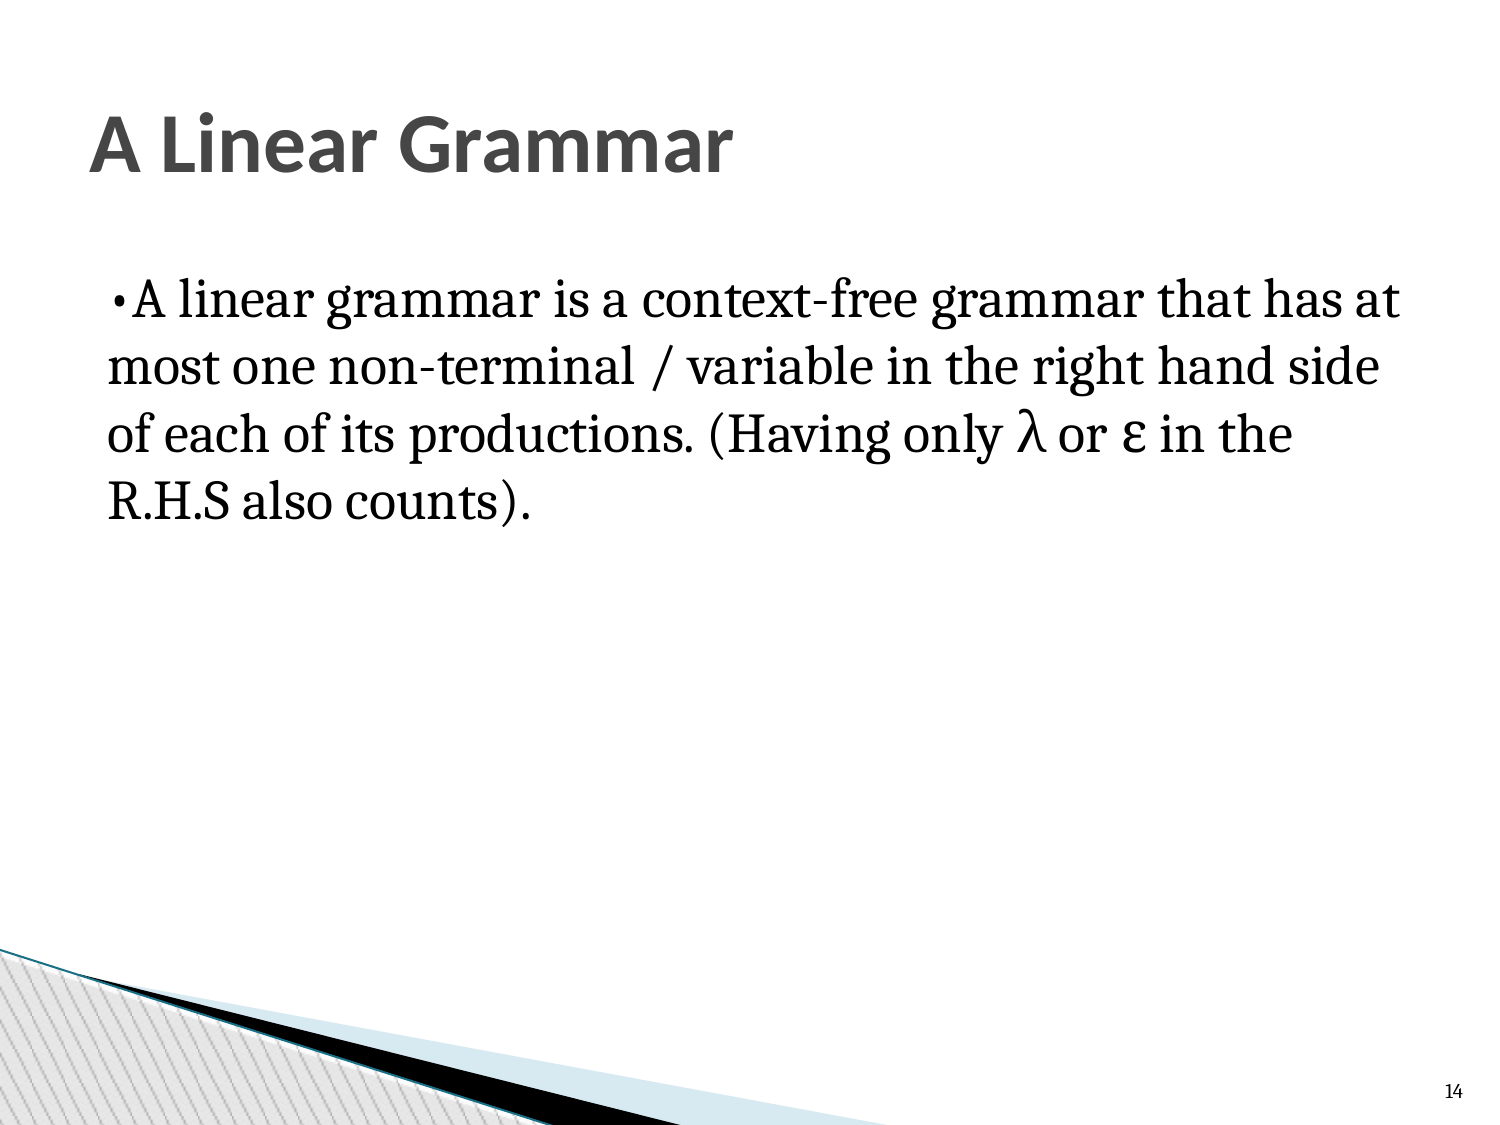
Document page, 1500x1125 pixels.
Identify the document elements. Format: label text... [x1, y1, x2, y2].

text_box •A linear grammar is a context-free grammar that has at most one non-terminal / variable in the right hand side of each of its productions. (Having only λ or ɛ in the R.H.S also counts). [74, 233, 1425, 1050]
text_box 3 [1418, 1051, 1478, 1111]
text_box A Linear Grammar [74, 45, 1425, 233]
